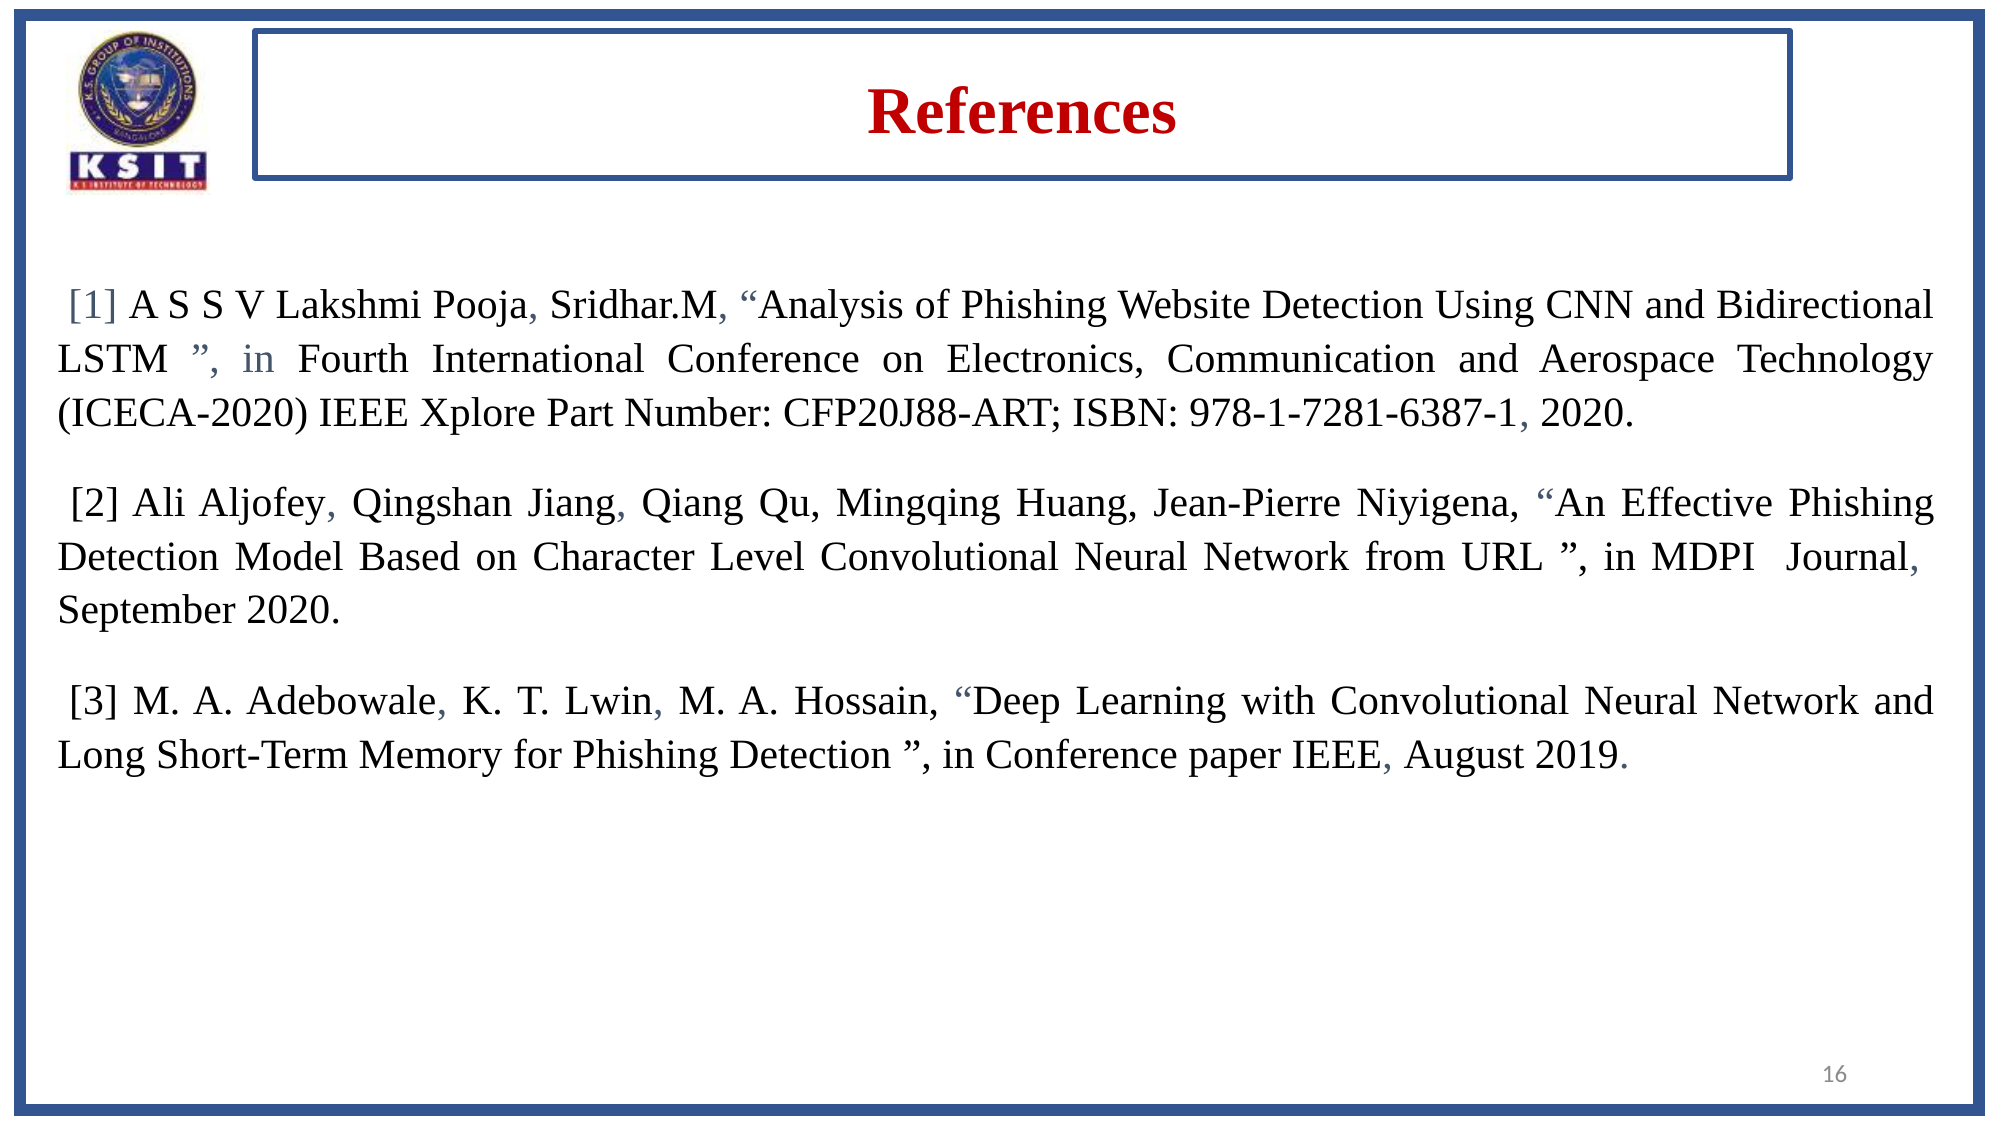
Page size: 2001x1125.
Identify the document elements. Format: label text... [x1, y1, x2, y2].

slide_number 16 [1412, 1042, 1863, 1103]
list [1] A S S V Lakshmi Pooja, Sridhar.M, “Analysis of Phishing Website Detection Using CNN and Bidirectional LSTM ”, in Fourth International Conference on Electronics, Communication and Aerospace Technology (ICECA-2020) IEEE Xplore Part Number: CFP20J88-ART; ISBN: 978-1-7281-6387-1, 2020. [2] Ali Aljofey, Qingshan Jiang, Qiang Qu, Mingqing Huang, Jean-Pierre Niyigena, “An Effective Phishing Detection Model Based on Character Level Convolutional Neural Network from URL ”, in MDPI Journal, September 2020. [3] M. A. Adebowale, K. T. Lwin, M. A. Hossain, “Deep Learning with Convolutional Neural Network and Long Short-Term Memory for Phishing Detection ”, in Conference paper IEEE, August 2019. [42, 193, 1950, 1031]
picture [66, 30, 210, 195]
text_box [19, 14, 1980, 1111]
